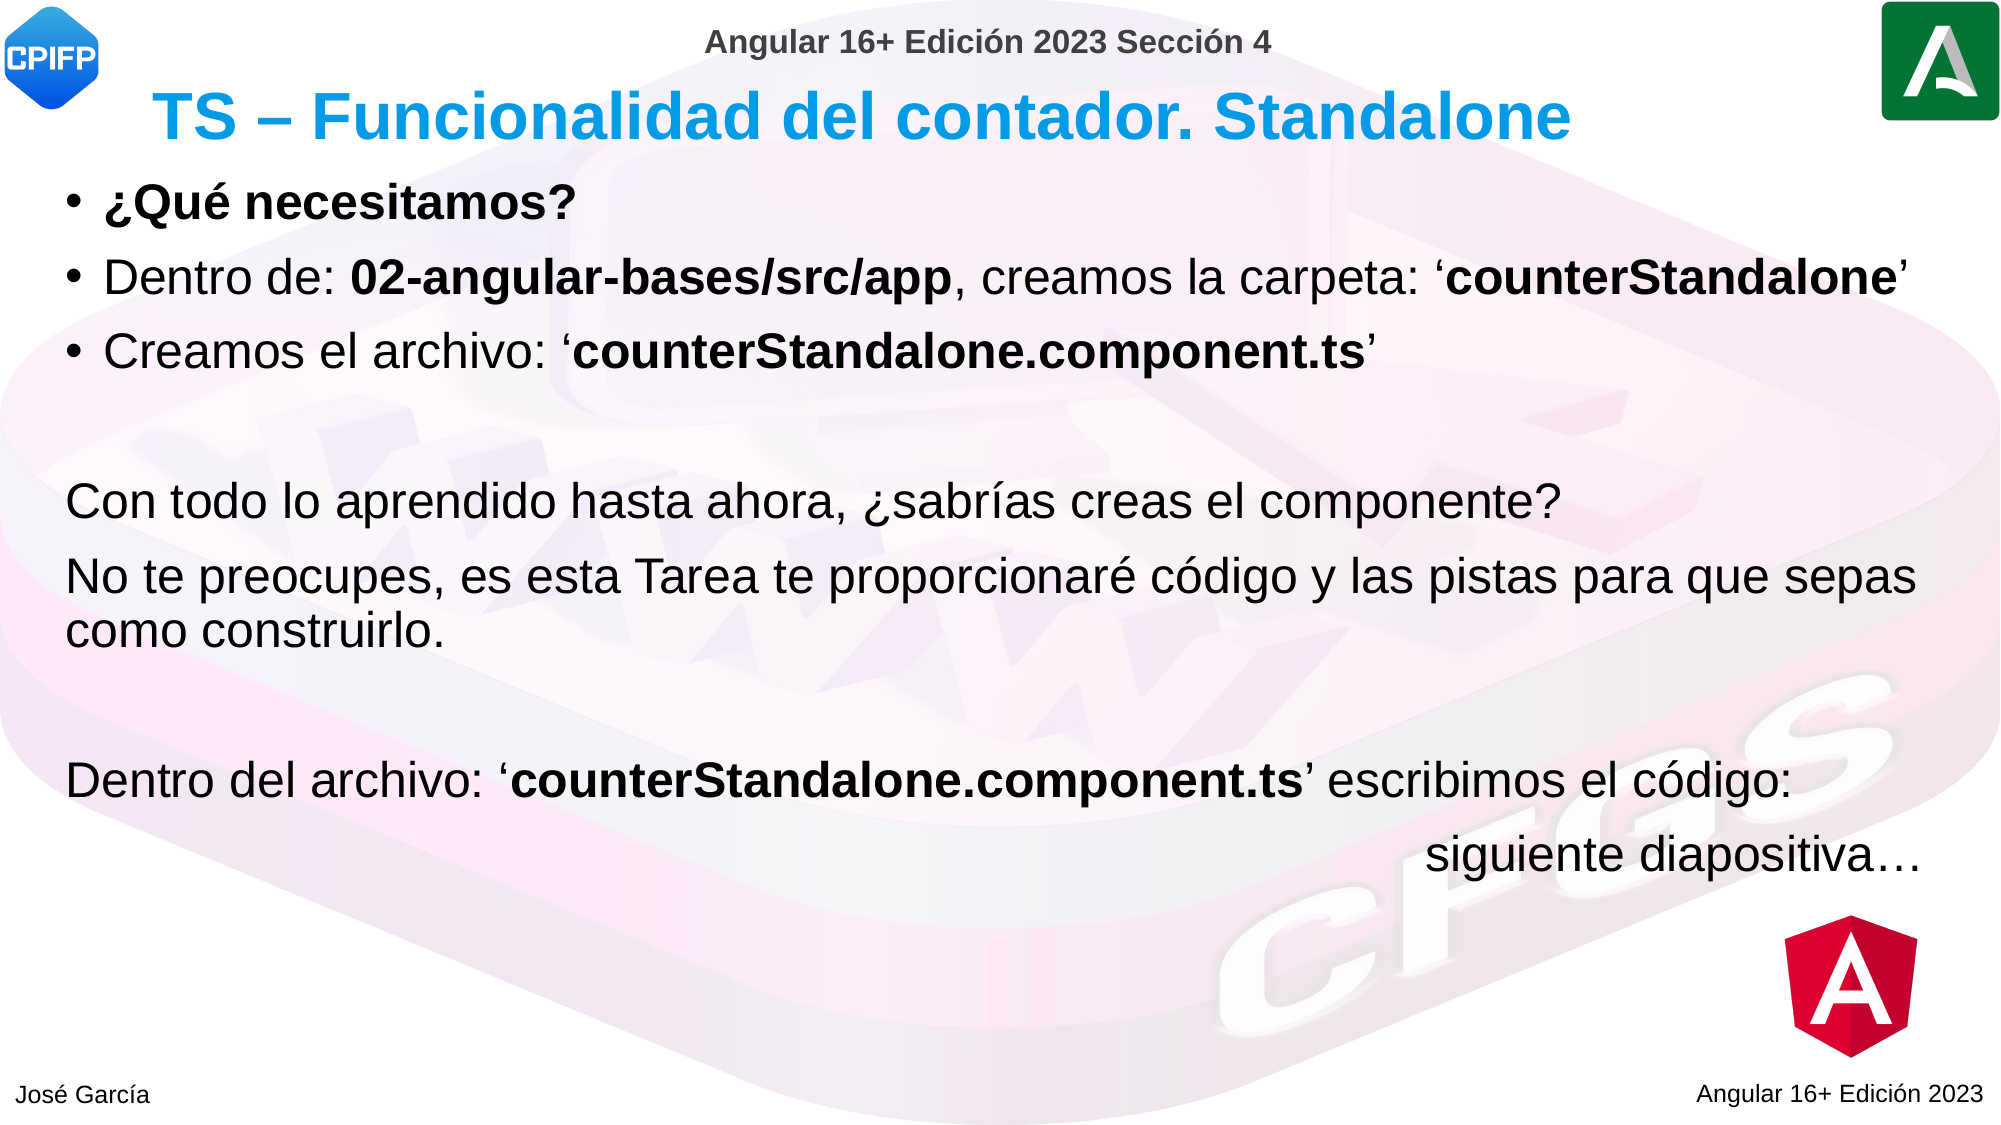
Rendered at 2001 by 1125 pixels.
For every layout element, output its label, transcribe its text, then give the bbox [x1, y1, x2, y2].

text_box José García [0, 1071, 166, 1117]
list ¿Qué necesitamos? Dentro de: 02-angular-bases/src/app, creamos la carpeta: ‘counterStandalone’ Creamos el archivo: ‘counterStandalone.component.ts’ Con todo lo aprendido hasta ahora, ¿sabrías creas el componente? No te preocupes, es esta Tarea te proporcionaré código y las pistas para que sepas como construirlo. Dentro del archivo: ‘counterStandalone.component.ts’ escribimos el código: siguiente diapositiva… [50, 168, 1940, 1066]
title TS – Funcionalidad del contador. Standalone [137, 59, 1863, 177]
picture [1881, 1, 2000, 121]
text_box Angular 16+ Edición 2023 [1681, 1070, 2000, 1115]
picture [1762, 894, 1940, 1072]
picture [0, 0, 103, 117]
text_box Angular 16+ Edición 2023 Sección 4 [679, 12, 1288, 59]
